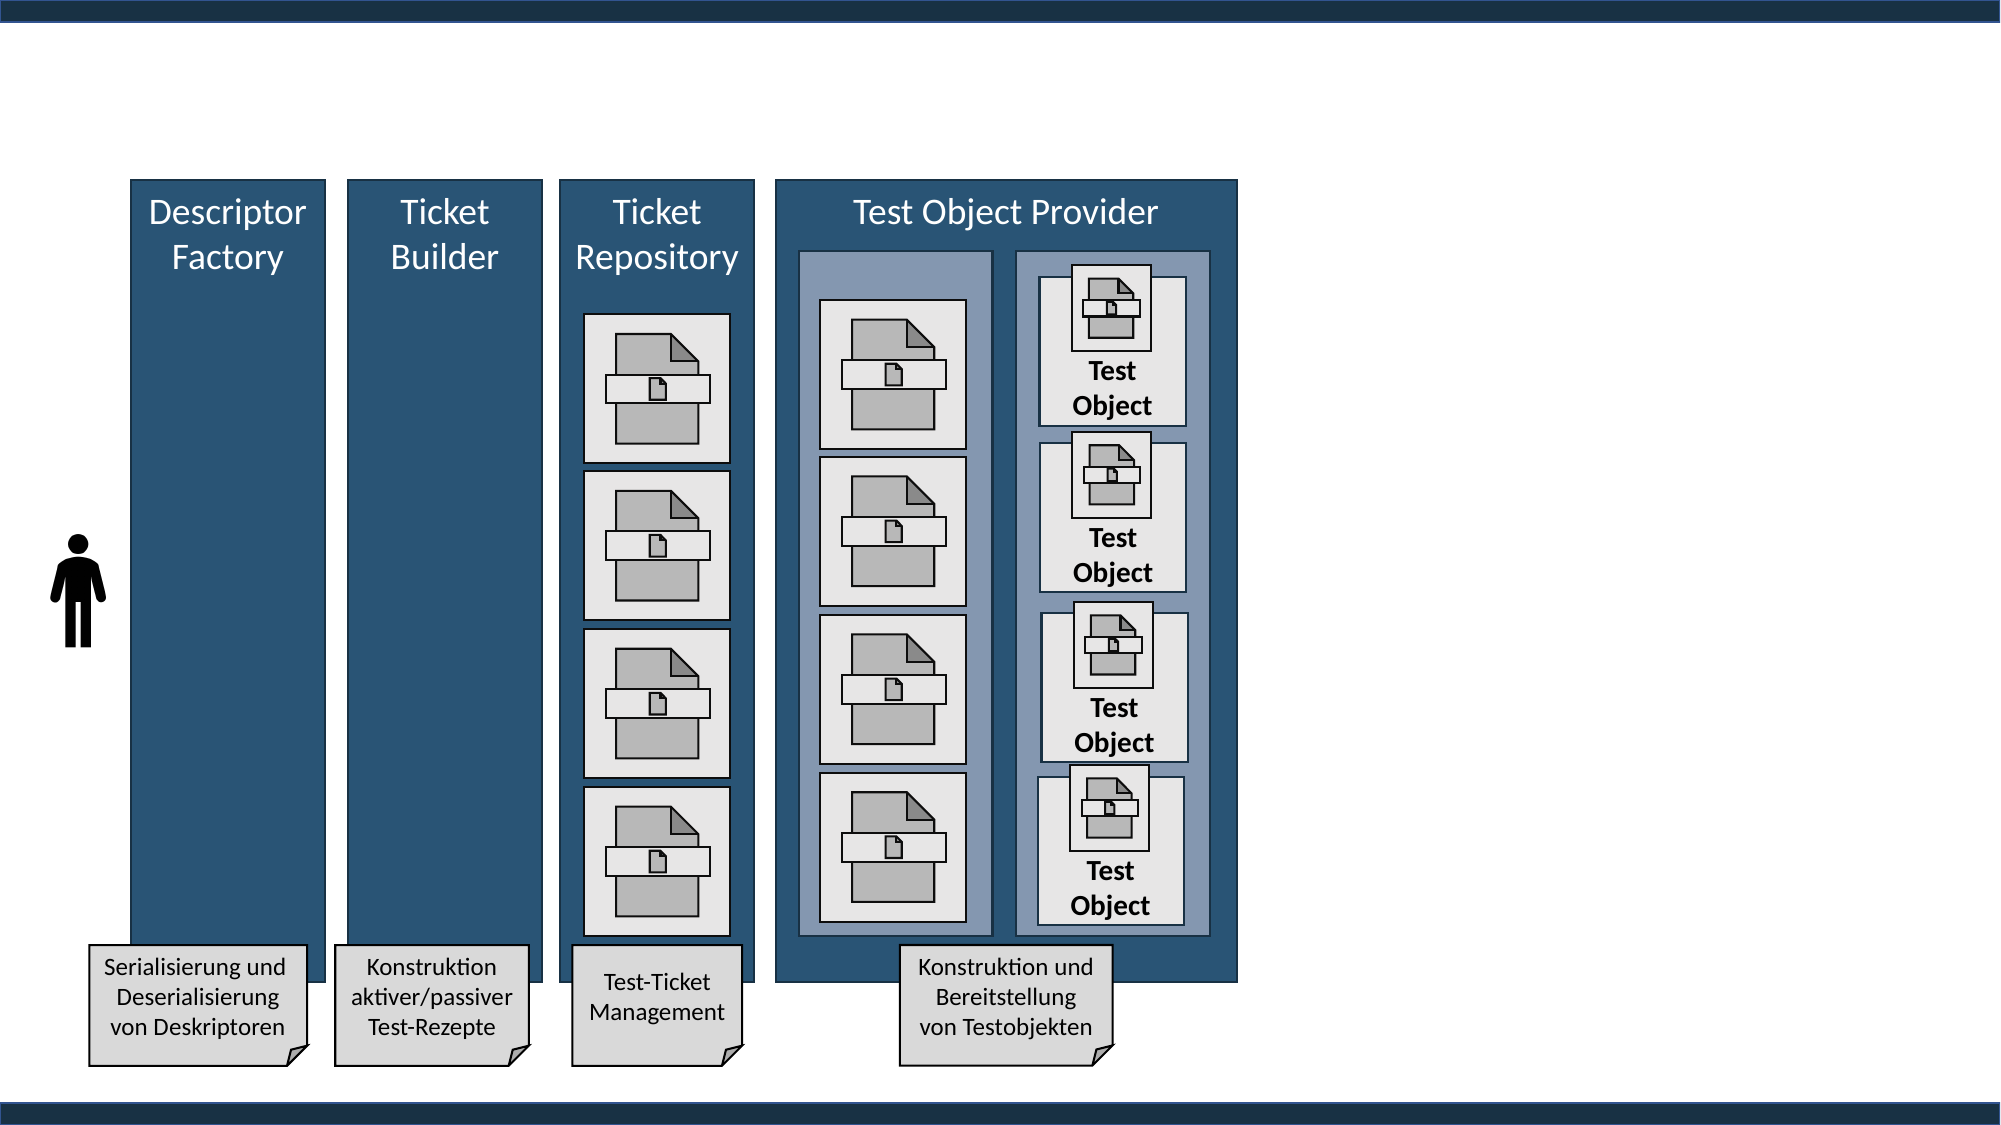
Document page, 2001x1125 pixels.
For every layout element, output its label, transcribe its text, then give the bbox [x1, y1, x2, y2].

text_box Ticket Repository [559, 179, 755, 983]
text_box [0, 1102, 2000, 1125]
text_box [584, 471, 731, 621]
text_box [798, 250, 994, 937]
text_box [820, 300, 967, 449]
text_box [820, 456, 967, 606]
text_box [1015, 250, 1211, 937]
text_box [584, 314, 731, 464]
picture [17, 530, 139, 652]
text_box Test Object Provider [775, 179, 1238, 983]
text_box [584, 629, 731, 779]
text_box Konstruktion und Bereitstellung von Testobjekten [898, 943, 1116, 1067]
text_box [0, 0, 2000, 23]
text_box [1040, 431, 1187, 593]
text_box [1037, 764, 1184, 926]
text_box Serialisierung und Deserialisierung von Deskriptoren [88, 944, 311, 1067]
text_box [820, 772, 967, 922]
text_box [584, 787, 731, 936]
text_box Test-Ticket Management [571, 944, 746, 1067]
text_box Descriptor Factory [130, 179, 326, 983]
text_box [820, 614, 967, 764]
text_box Ticket Builder [347, 179, 543, 983]
text_box Konstruktion aktiver/passiver Test-Rezepte [334, 944, 533, 1067]
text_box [1039, 265, 1186, 426]
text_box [1041, 601, 1188, 763]
